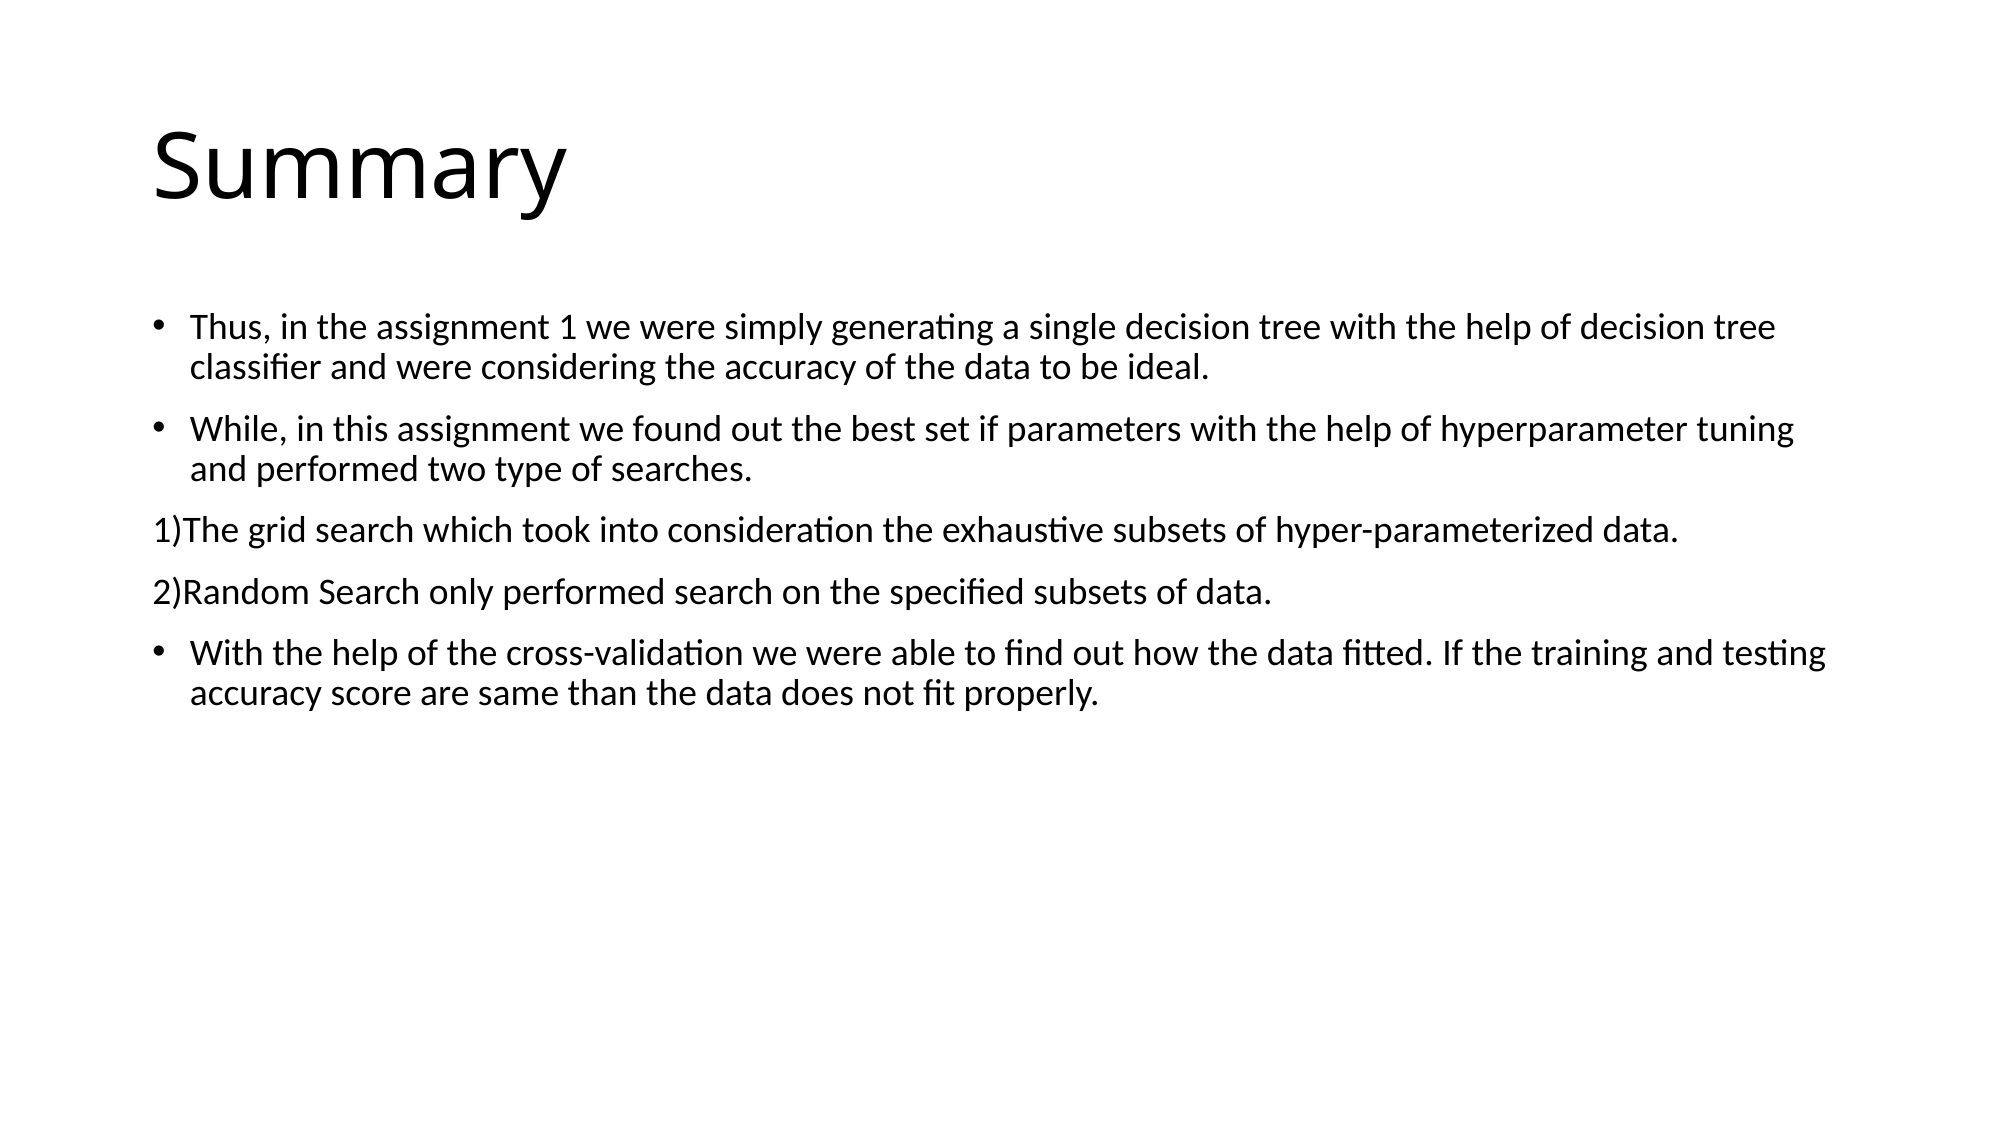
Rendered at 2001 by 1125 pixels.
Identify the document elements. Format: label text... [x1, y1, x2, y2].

title Summary [137, 59, 1863, 278]
list Thus, in the assignment 1 we were simply generating a single decision tree with the help of decision tree classifier and were considering the accuracy of the data to be ideal. While, in this assignment we found out the best set if parameters with the help of hyperparameter tuning and performed two type of searches. 1)The grid search which took into consideration the exhaustive subsets of hyper-parameterized data. 2)Random Search only performed search on the specified subsets of data. With the help of the cross-validation we were able to find out how the data fitted. If the training and testing accuracy score are same than the data does not fit properly. [137, 299, 1863, 1014]
